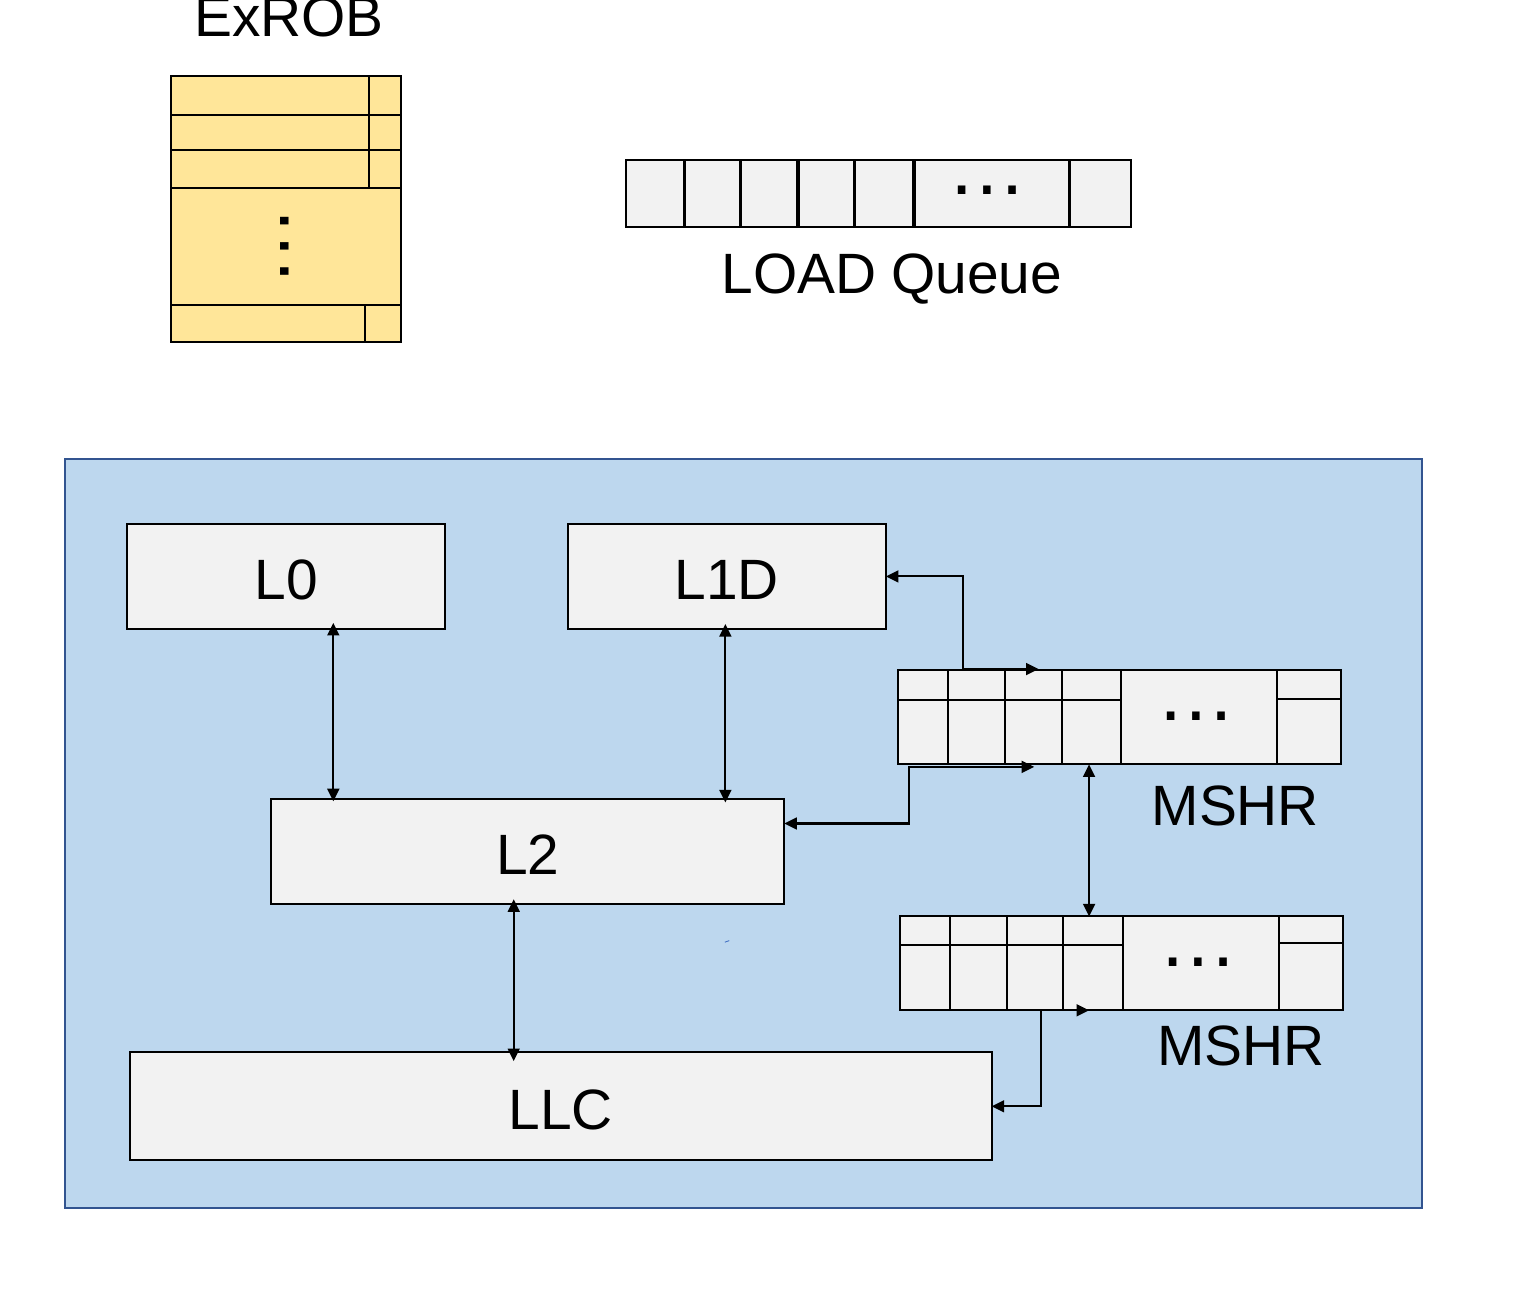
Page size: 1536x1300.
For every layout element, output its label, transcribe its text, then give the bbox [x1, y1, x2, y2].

text_box MSHR [1137, 765, 1334, 844]
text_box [171, 0, 404, 343]
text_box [885, 576, 1039, 670]
text_box L1D [567, 523, 887, 630]
text_box LLC [129, 1051, 993, 1161]
text_box L2 [270, 798, 785, 905]
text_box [991, 1010, 1090, 1107]
text_box LOAD Queue [706, 229, 1078, 313]
text_box [64, 458, 1423, 1209]
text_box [899, 879, 1343, 1011]
text_box MSHR [1142, 1011, 1340, 1084]
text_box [897, 633, 1342, 765]
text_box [626, 107, 1132, 227]
text_box L0 [126, 523, 446, 630]
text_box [784, 766, 1035, 824]
